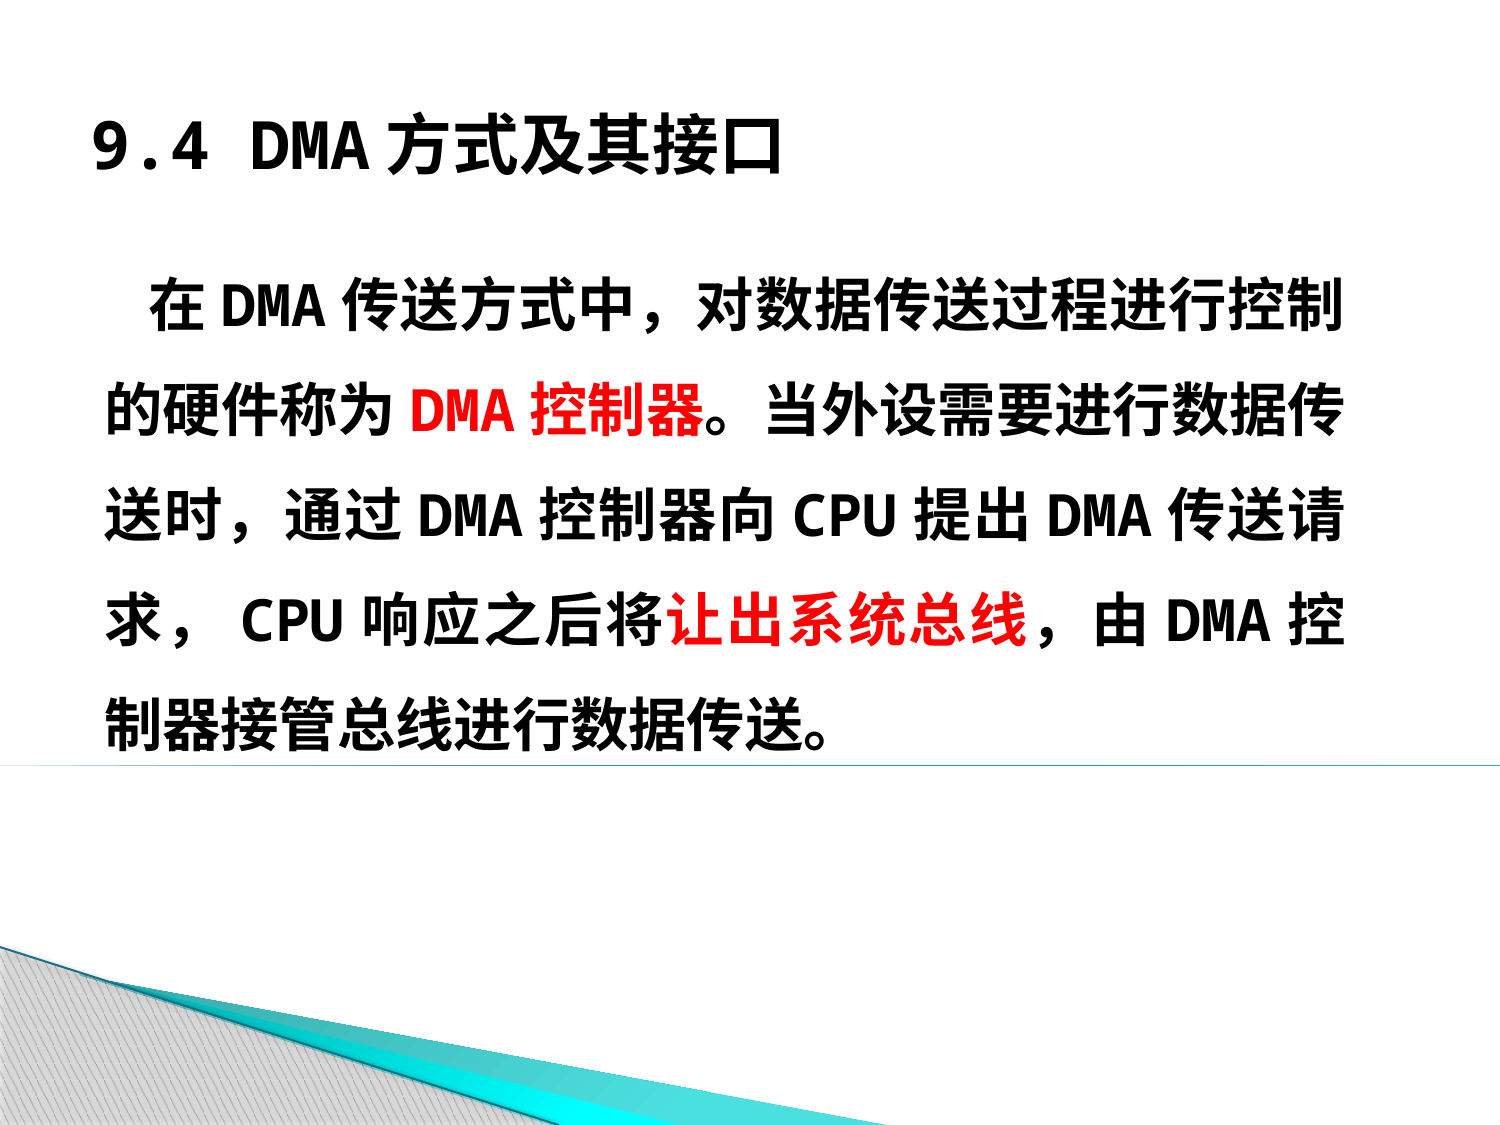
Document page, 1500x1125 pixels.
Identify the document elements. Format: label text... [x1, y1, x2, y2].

title 9.4 DMA方式及其接口 [75, 45, 1425, 233]
list 在DMA传送方式中，对数据传送过程进行控制的硬件称为DMA控制器。当外设需要进行数据传送时，通过DMA控制器向CPU提出DMA传送请求，CPU响应之后将让出系统总线，由DMA控制器接管总线进行数据传送。 [29, 225, 1361, 1125]
